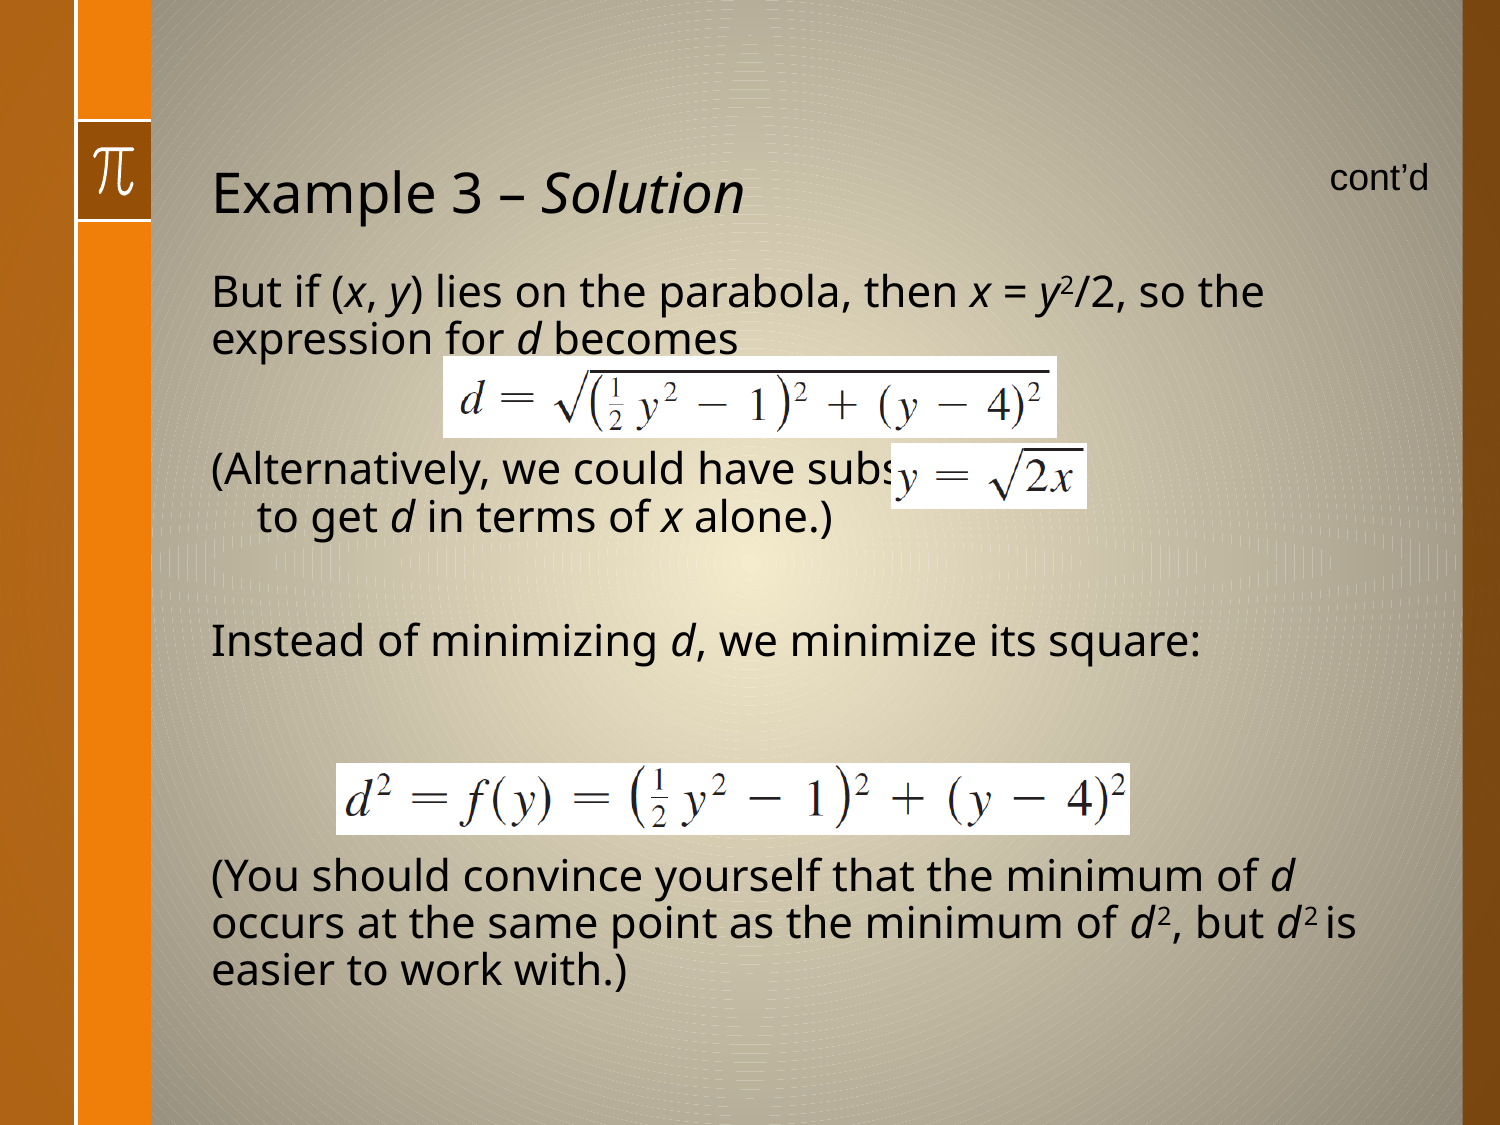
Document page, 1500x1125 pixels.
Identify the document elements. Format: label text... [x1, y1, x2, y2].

picture [443, 356, 1057, 438]
picture [891, 443, 1088, 509]
picture [336, 763, 1130, 835]
list But if (x, y) lies on the parabola, then x = y2/2, so the expression for d becomes (Alternatively, we could have substituted to get d in terms of x alone.) Instead of minimizing d, we minimize its square: (You should convince yourself that the minimum of d occurs at the same point as the minimum of d 2, but d 2 is easier to work with.) [196, 262, 1400, 1013]
title Example 3 – Solution [196, 29, 1400, 233]
text_box cont’d [1314, 145, 1453, 203]
